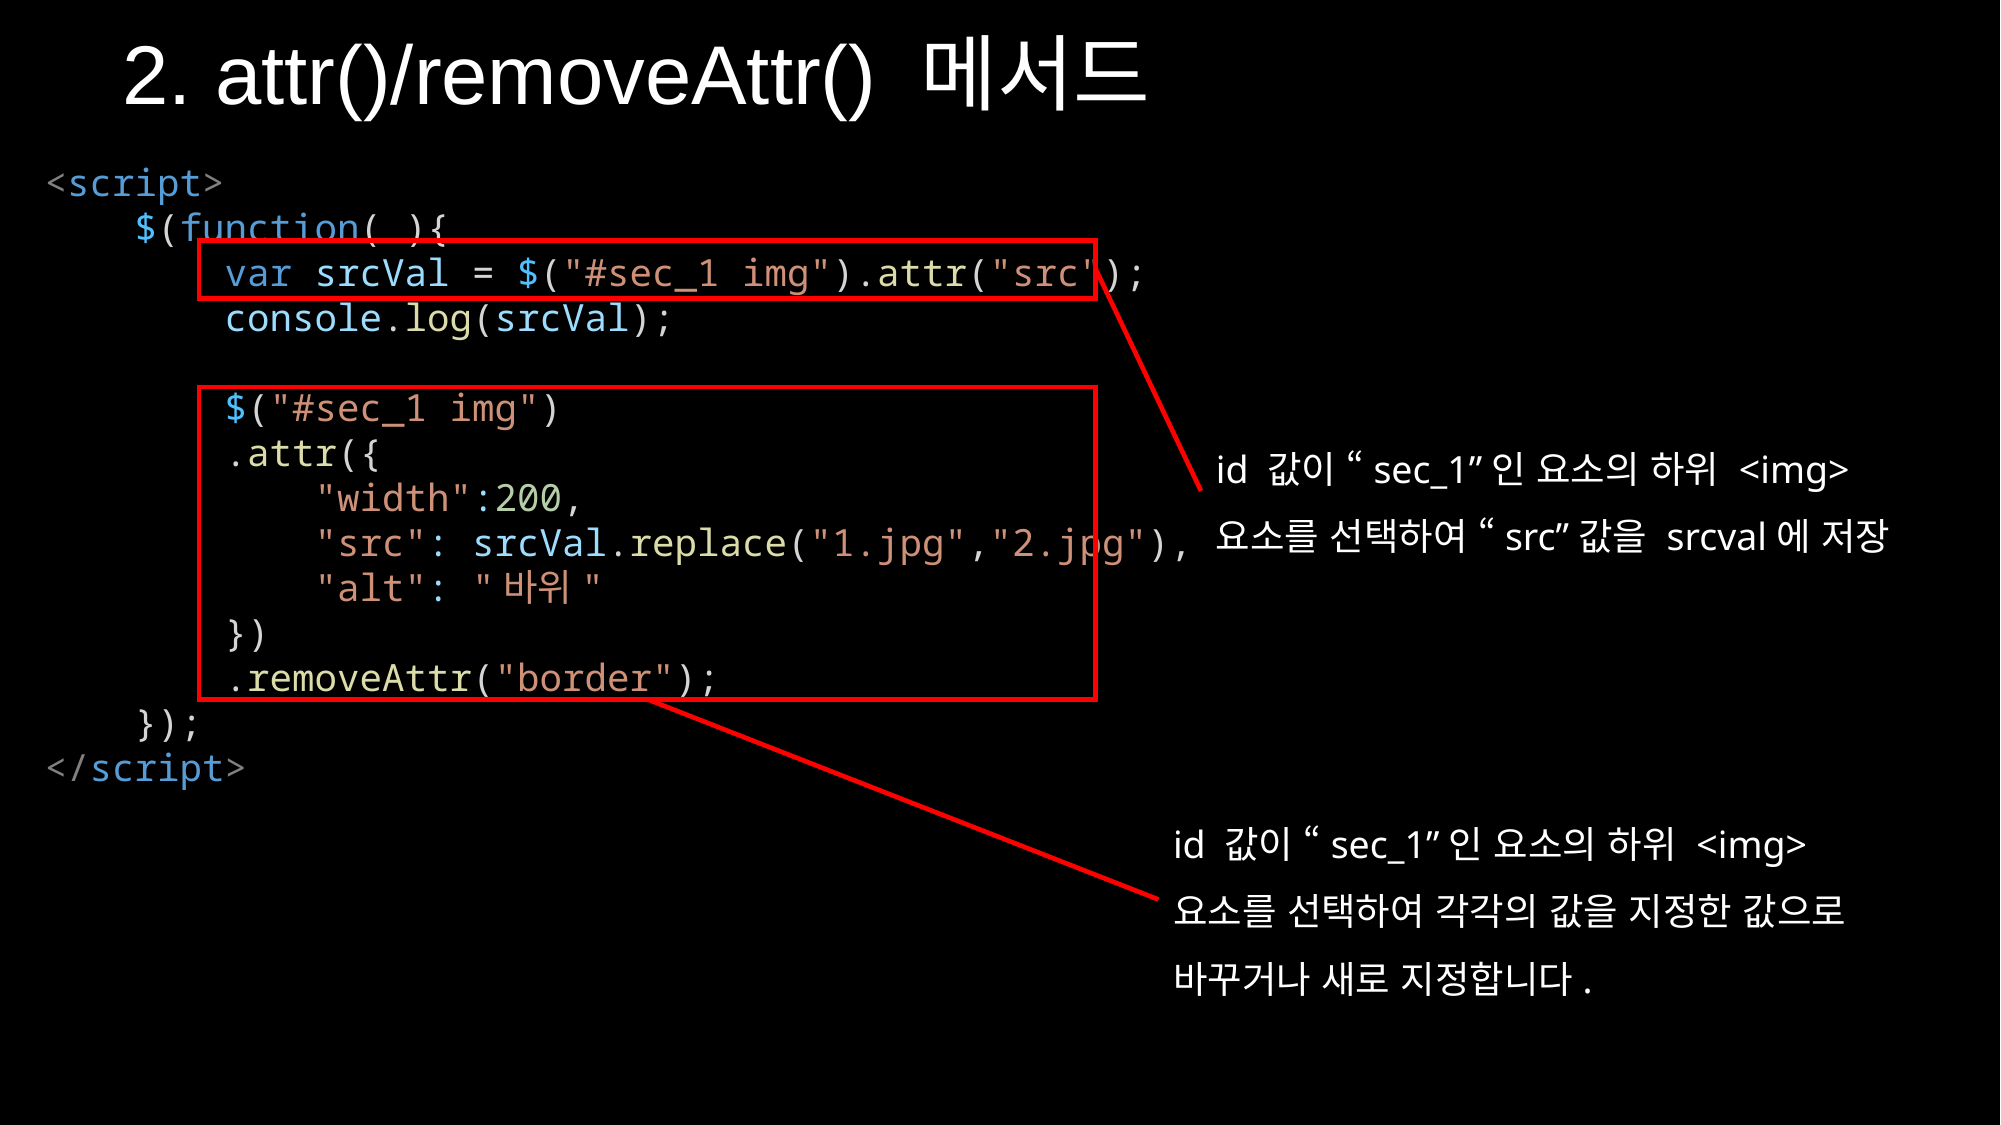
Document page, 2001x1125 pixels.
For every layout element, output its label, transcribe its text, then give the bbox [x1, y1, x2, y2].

text_box <script> $(function( ){ var srcVal = $("#sec_1 img").attr("src"); console.log(srcVal); $("#sec_1 img") .attr({ "width":200, "src": srcVal.replace("1.jpg","2.jpg"), "alt": "바위" }) .removeAttr("border"); }); </script> [29, 151, 1304, 797]
text_box id 값이 “sec_1”인 요소의 하위 <img> 요소를 선택하여 각각의 값을 지정한 값으로 바꾸거나 새로 지정합니다. [1158, 790, 1921, 1009]
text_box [647, 699, 1159, 901]
text_box id 값이 “sec_1”인 요소의 하위 <img> 요소를 선택하여 “src”값을 srcval에 저장 [1201, 416, 1964, 566]
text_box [1095, 269, 1201, 492]
text_box [198, 386, 1097, 700]
text_box [198, 239, 1097, 299]
text_box 2. attr()/removeAttr() 메서드 [107, 13, 1461, 129]
